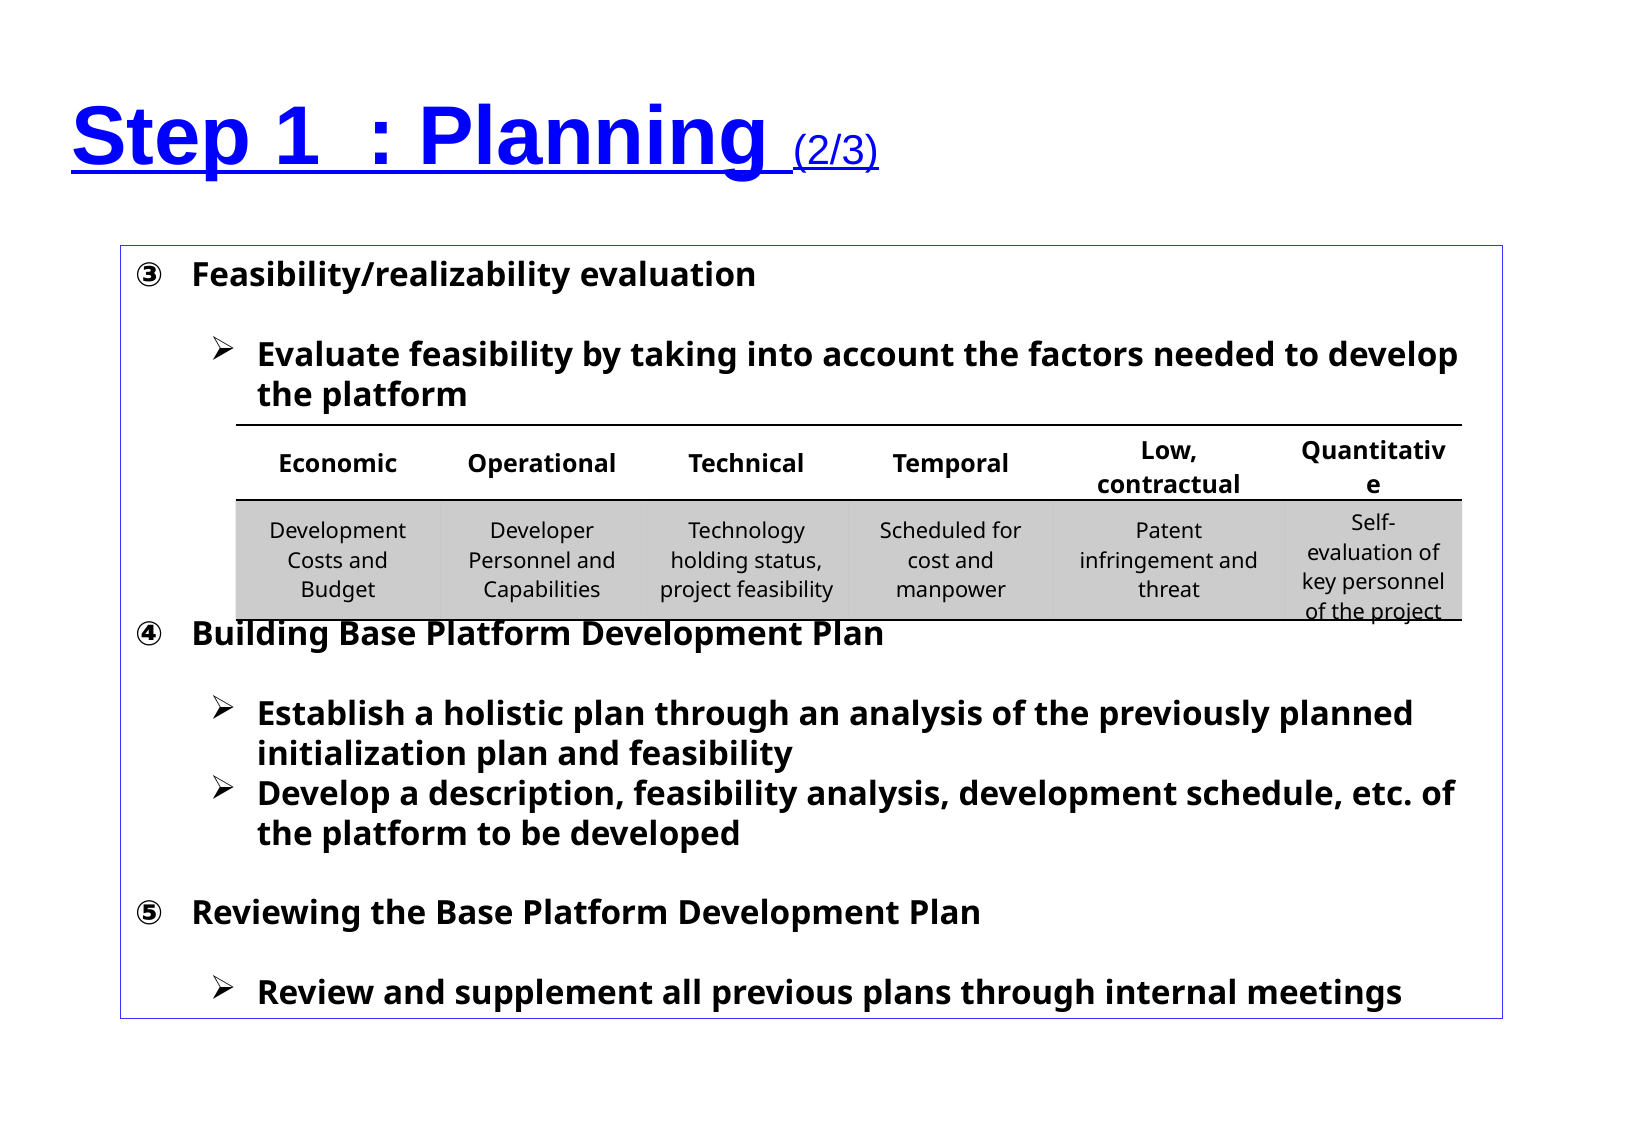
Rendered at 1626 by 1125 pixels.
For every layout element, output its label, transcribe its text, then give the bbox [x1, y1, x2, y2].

table_cell Self-evaluation of key personnel of the project [1285, 501, 1462, 619]
table_header Temporal [849, 426, 1053, 499]
table_cell Scheduled for cost and manpower [849, 501, 1053, 619]
table_cell Patent infringement and threat [1053, 501, 1285, 619]
table_header Quantitative [1285, 426, 1462, 499]
table_header Technical [644, 426, 849, 499]
table_cell Developer Personnel and Capabilities [440, 501, 644, 619]
table_cell Development Costs and Budget [236, 501, 440, 619]
text_box Step 1 : Planning (2/3) [56, 74, 1368, 189]
table_header Low, contractual [1053, 426, 1285, 499]
table_cell Technology holding status, project feasibility [644, 501, 849, 619]
text_box Feasibility/realizability evaluation Evaluate feasibility by taking into account the factors needed to develop the platform Building Base Platform Development Plan Establish a holistic plan through an analysis of the previously planned initialization plan and feasibility Develop a description, feasibility analysis, development schedule, etc. of the platform to be developed Reviewing the Base Platform Development Plan Review and supplement all previous plans through internal meetings [120, 245, 1503, 1019]
table_header Operational [440, 426, 644, 499]
table_header Economic [236, 426, 440, 499]
